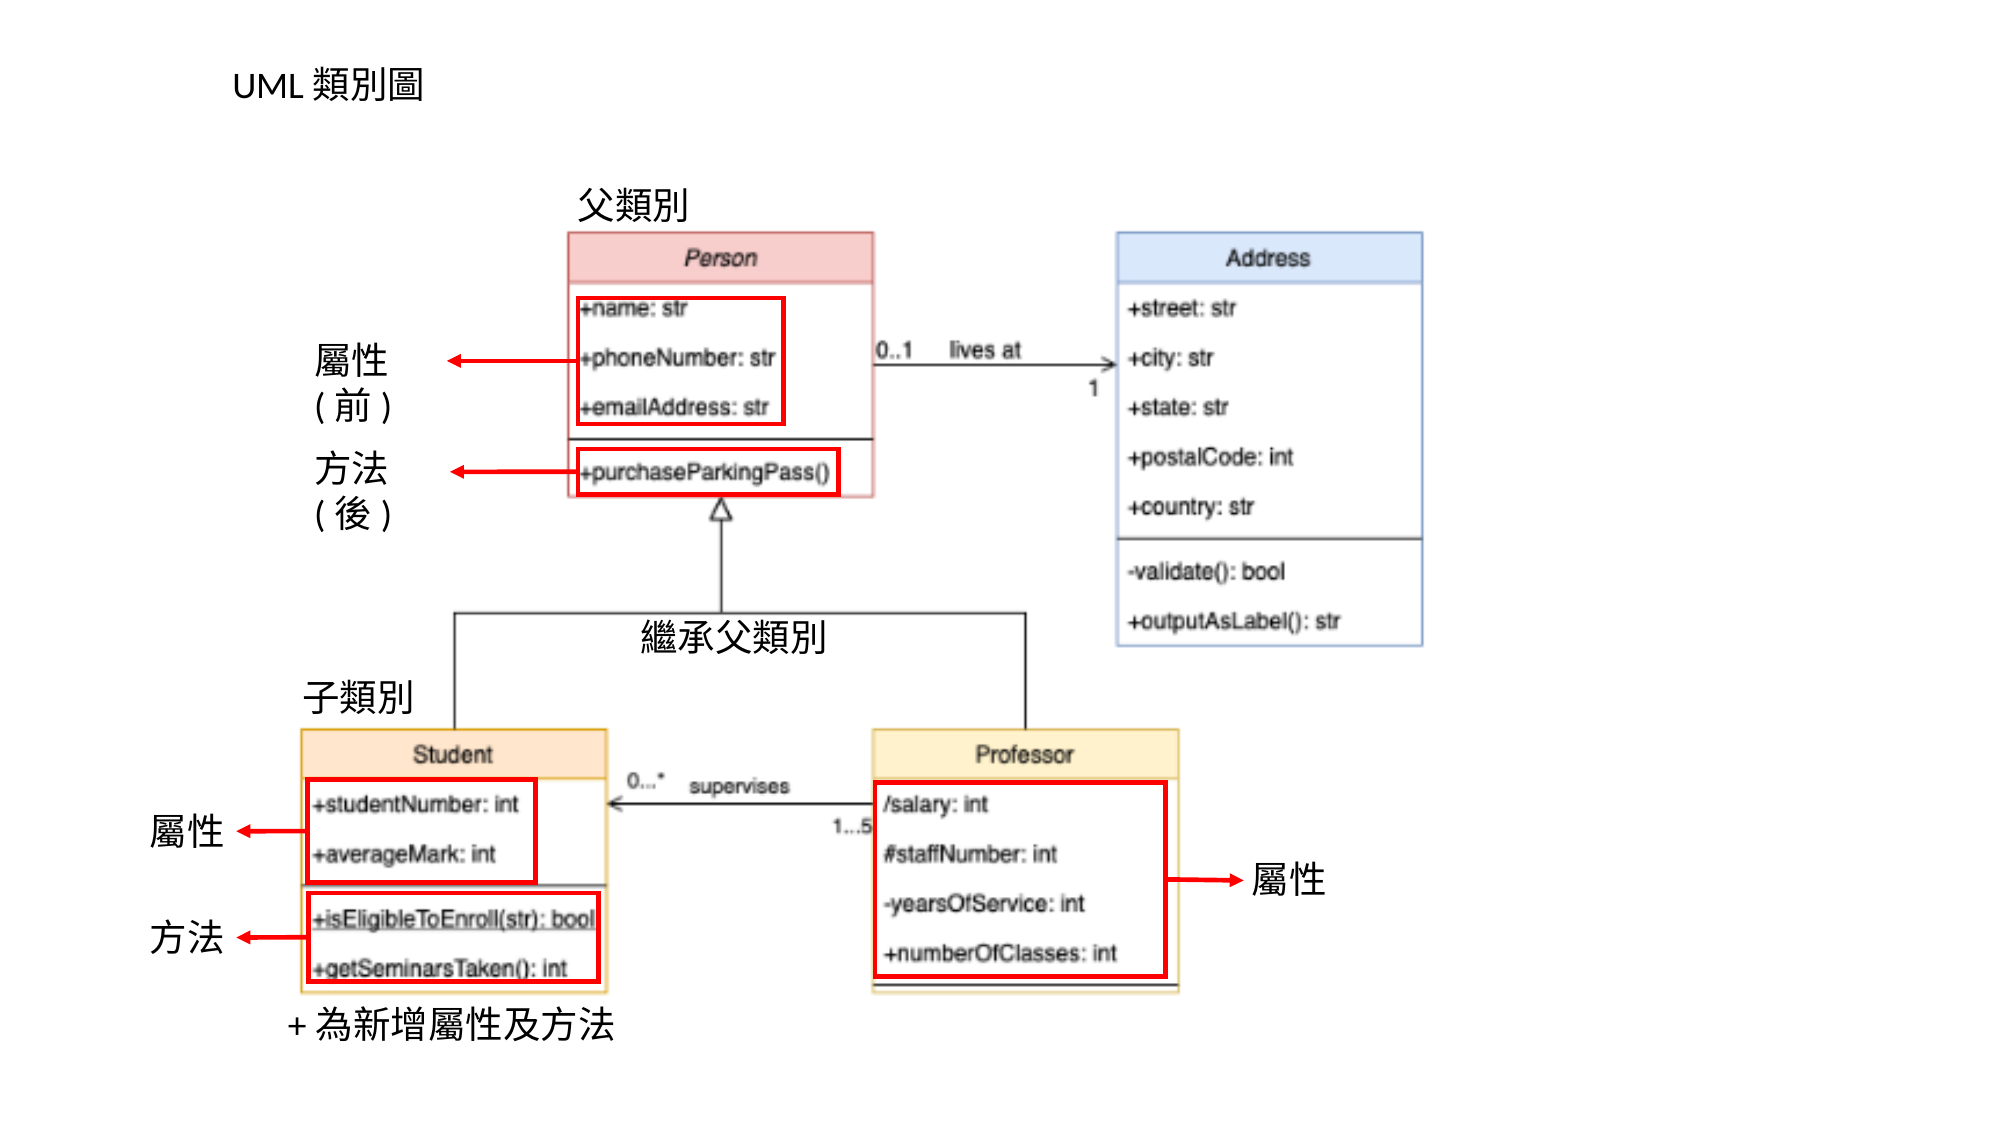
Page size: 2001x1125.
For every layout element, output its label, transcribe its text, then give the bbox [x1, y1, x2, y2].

text_box 方法 [134, 906, 236, 967]
picture [236, 174, 1568, 1068]
text_box UML類別圖 [217, 53, 615, 114]
text_box 屬性 [134, 800, 236, 861]
